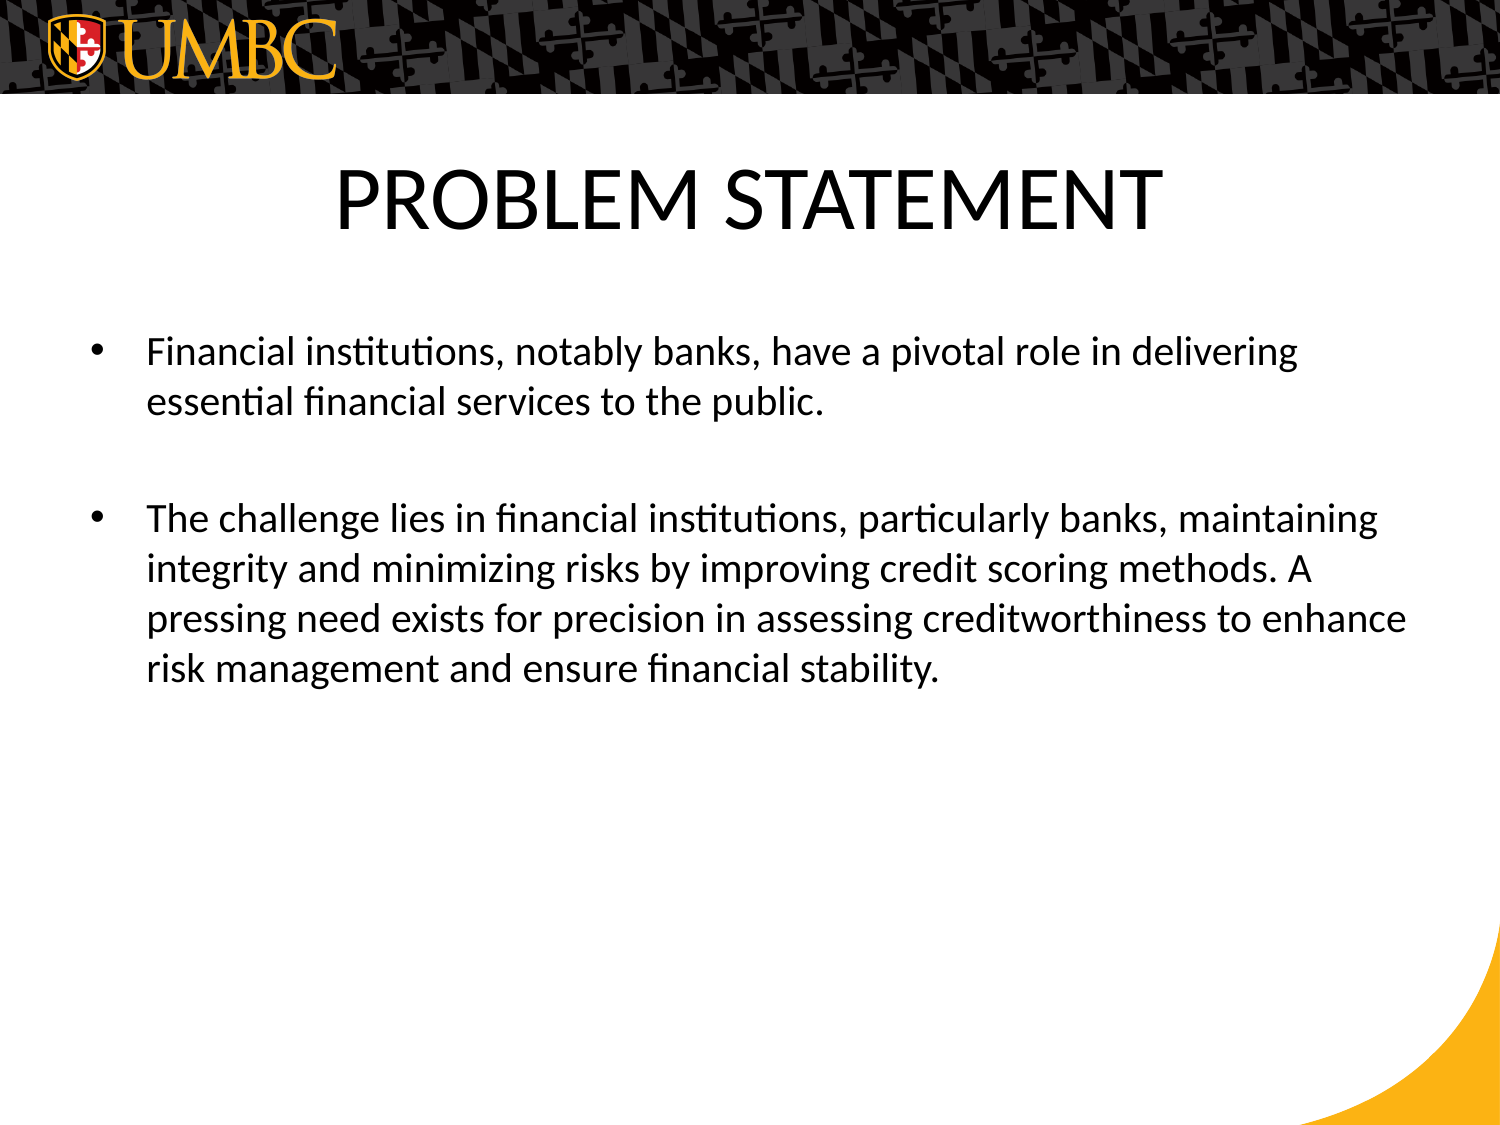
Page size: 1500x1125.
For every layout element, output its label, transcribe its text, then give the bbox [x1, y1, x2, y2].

picture [0, 0, 1500, 94]
picture [1299, 921, 1500, 1125]
list Financial institutions, notably banks, have a pivotal role in delivering essential financial services to the public. The challenge lies in financial institutions, particularly banks, maintaining integrity and minimizing risks by improving credit scoring methods. A pressing need exists for precision in assessing creditworthiness to enhance risk management and ensure financial stability. [75, 316, 1425, 1005]
title PROBLEM STATEMENT [75, 98, 1425, 287]
